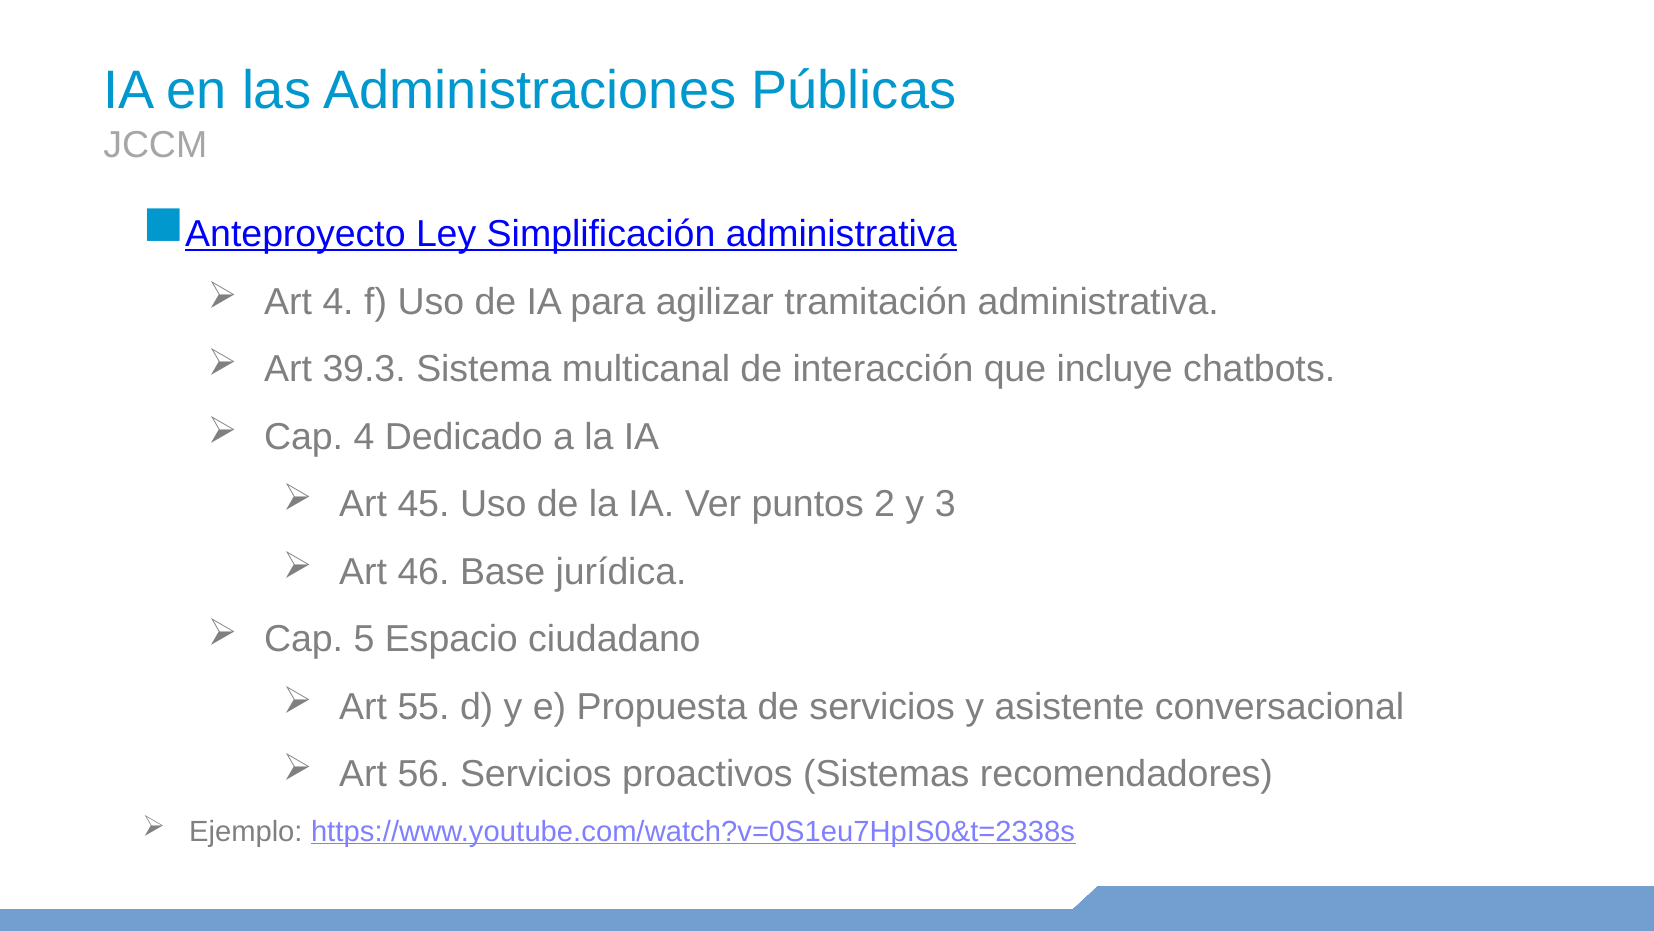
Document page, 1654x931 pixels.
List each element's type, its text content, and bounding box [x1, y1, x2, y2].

text_box IA en las Administraciones Públicas JCCM [88, 47, 1406, 207]
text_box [0, 885, 1654, 931]
text_box Anteproyecto Ley Simplificación administrativa Art 4. f) Uso de IA para agilizar tramitación administrativa. Art 39.3. Sistema multicanal de interacción que incluye chatbots. Cap. 4 Dedicado a la IA Art 45. Uso de la IA. Ver puntos 2 y 3 Art 46. Base jurídica. Cap. 5 Espacio ciudadano Art 55. d) y e) Propuesta de servicios y asistente conversacional Art 56. Servicios proactivos (Sistemas recomendadores) Ejemplo: https://www.youtube.com/watch?v=0S1eu7HpIS0&t=2338s [127, 179, 1496, 855]
